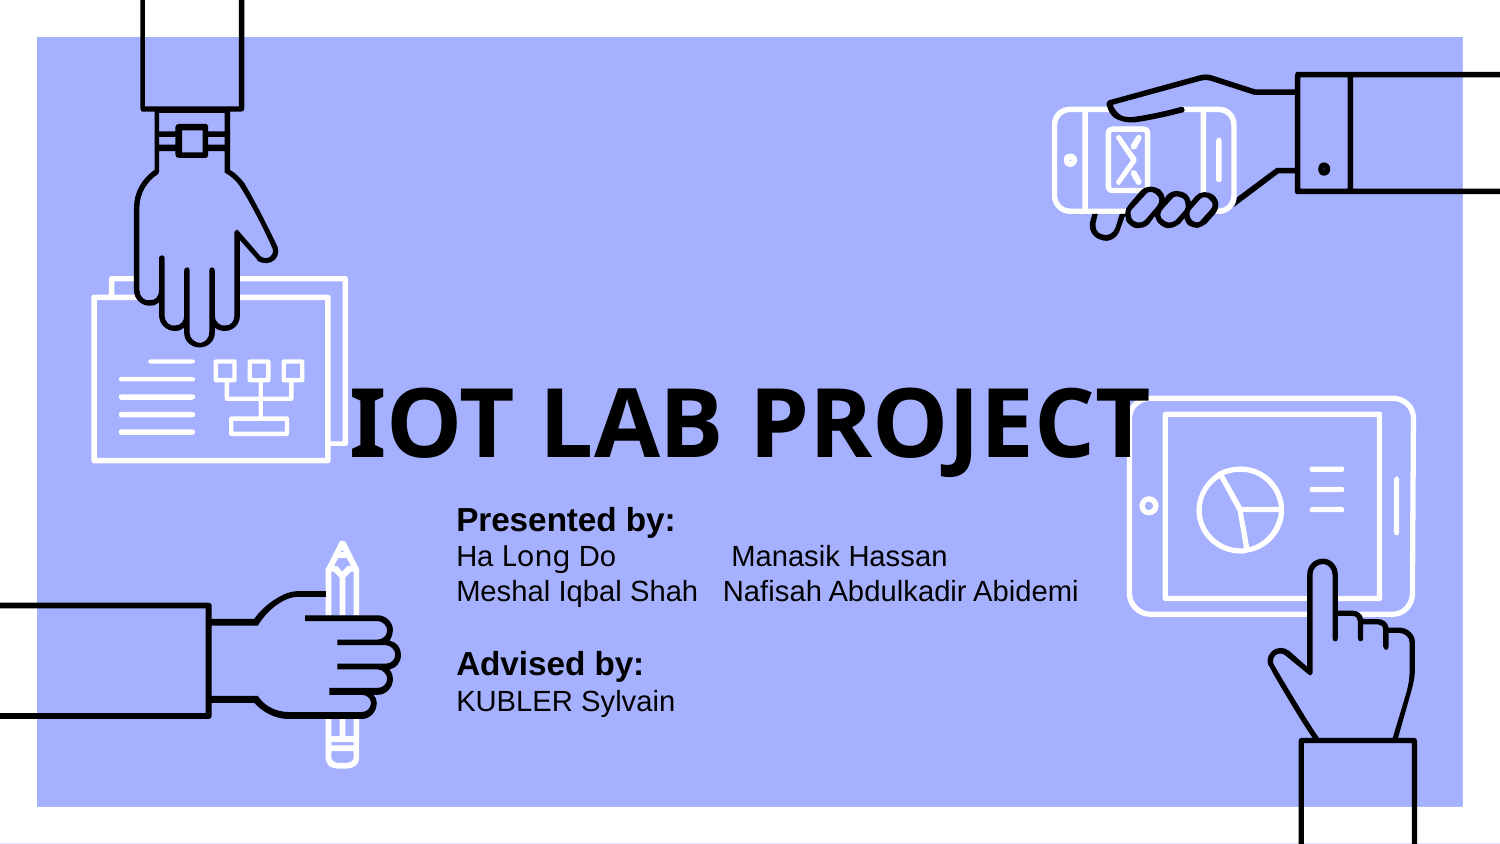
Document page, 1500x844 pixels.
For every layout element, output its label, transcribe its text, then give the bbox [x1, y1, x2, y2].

text_box Presented by: Ha Long Do Manasik Hassan Meshal Iqbal Shah Nafisah Abdulkadir Abidemi [441, 490, 1097, 616]
text_box Advised by: KUBLER Sylvain [441, 635, 1079, 725]
title IOT LAB PROJECT [319, 426, 1181, 617]
